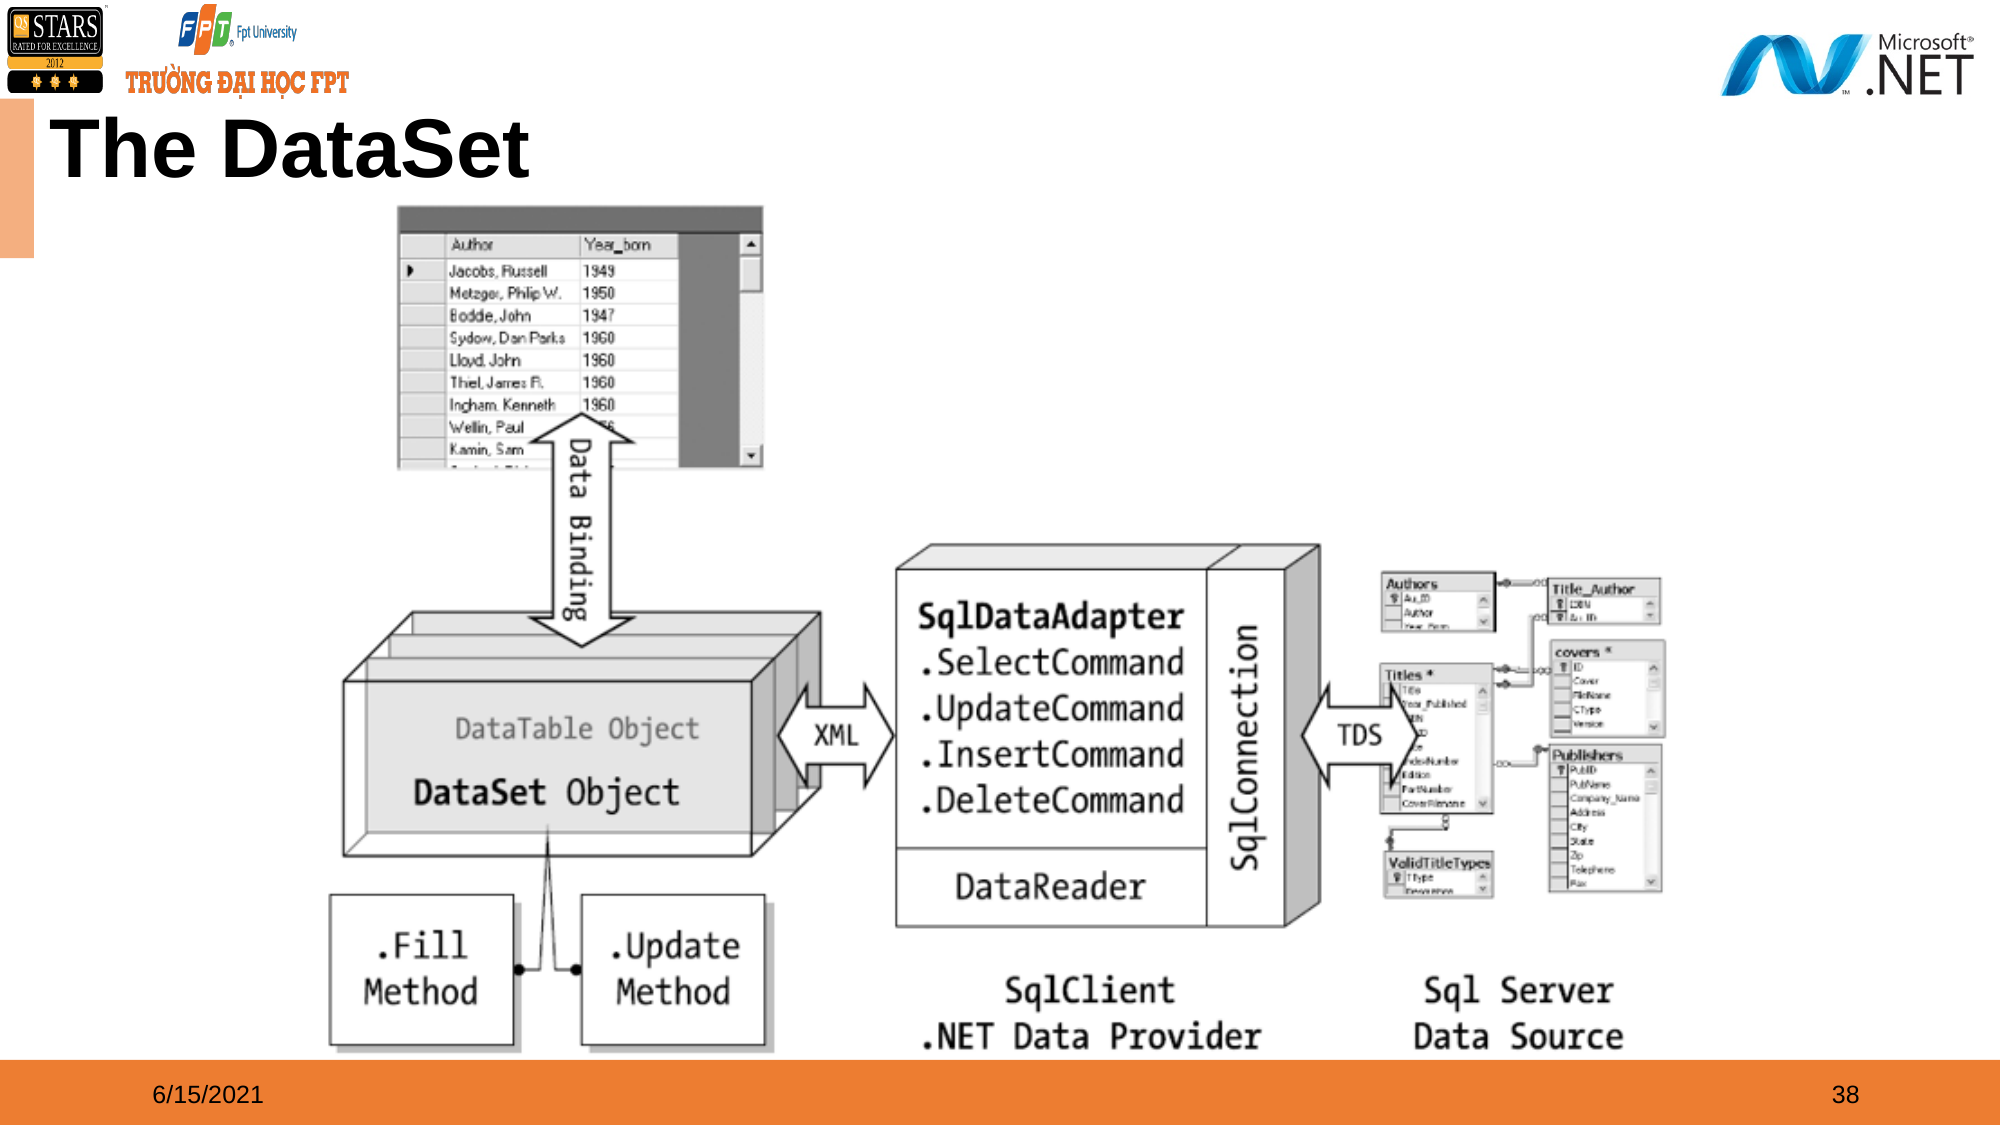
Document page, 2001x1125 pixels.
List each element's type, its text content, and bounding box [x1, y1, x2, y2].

picture [7, 4, 349, 99]
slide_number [137, 1063, 588, 1123]
slide_number ‹#› [1424, 1063, 1875, 1123]
picture [327, 202, 1673, 1057]
text_box The DataSet [34, 103, 1554, 198]
picture [1685, 0, 2001, 129]
